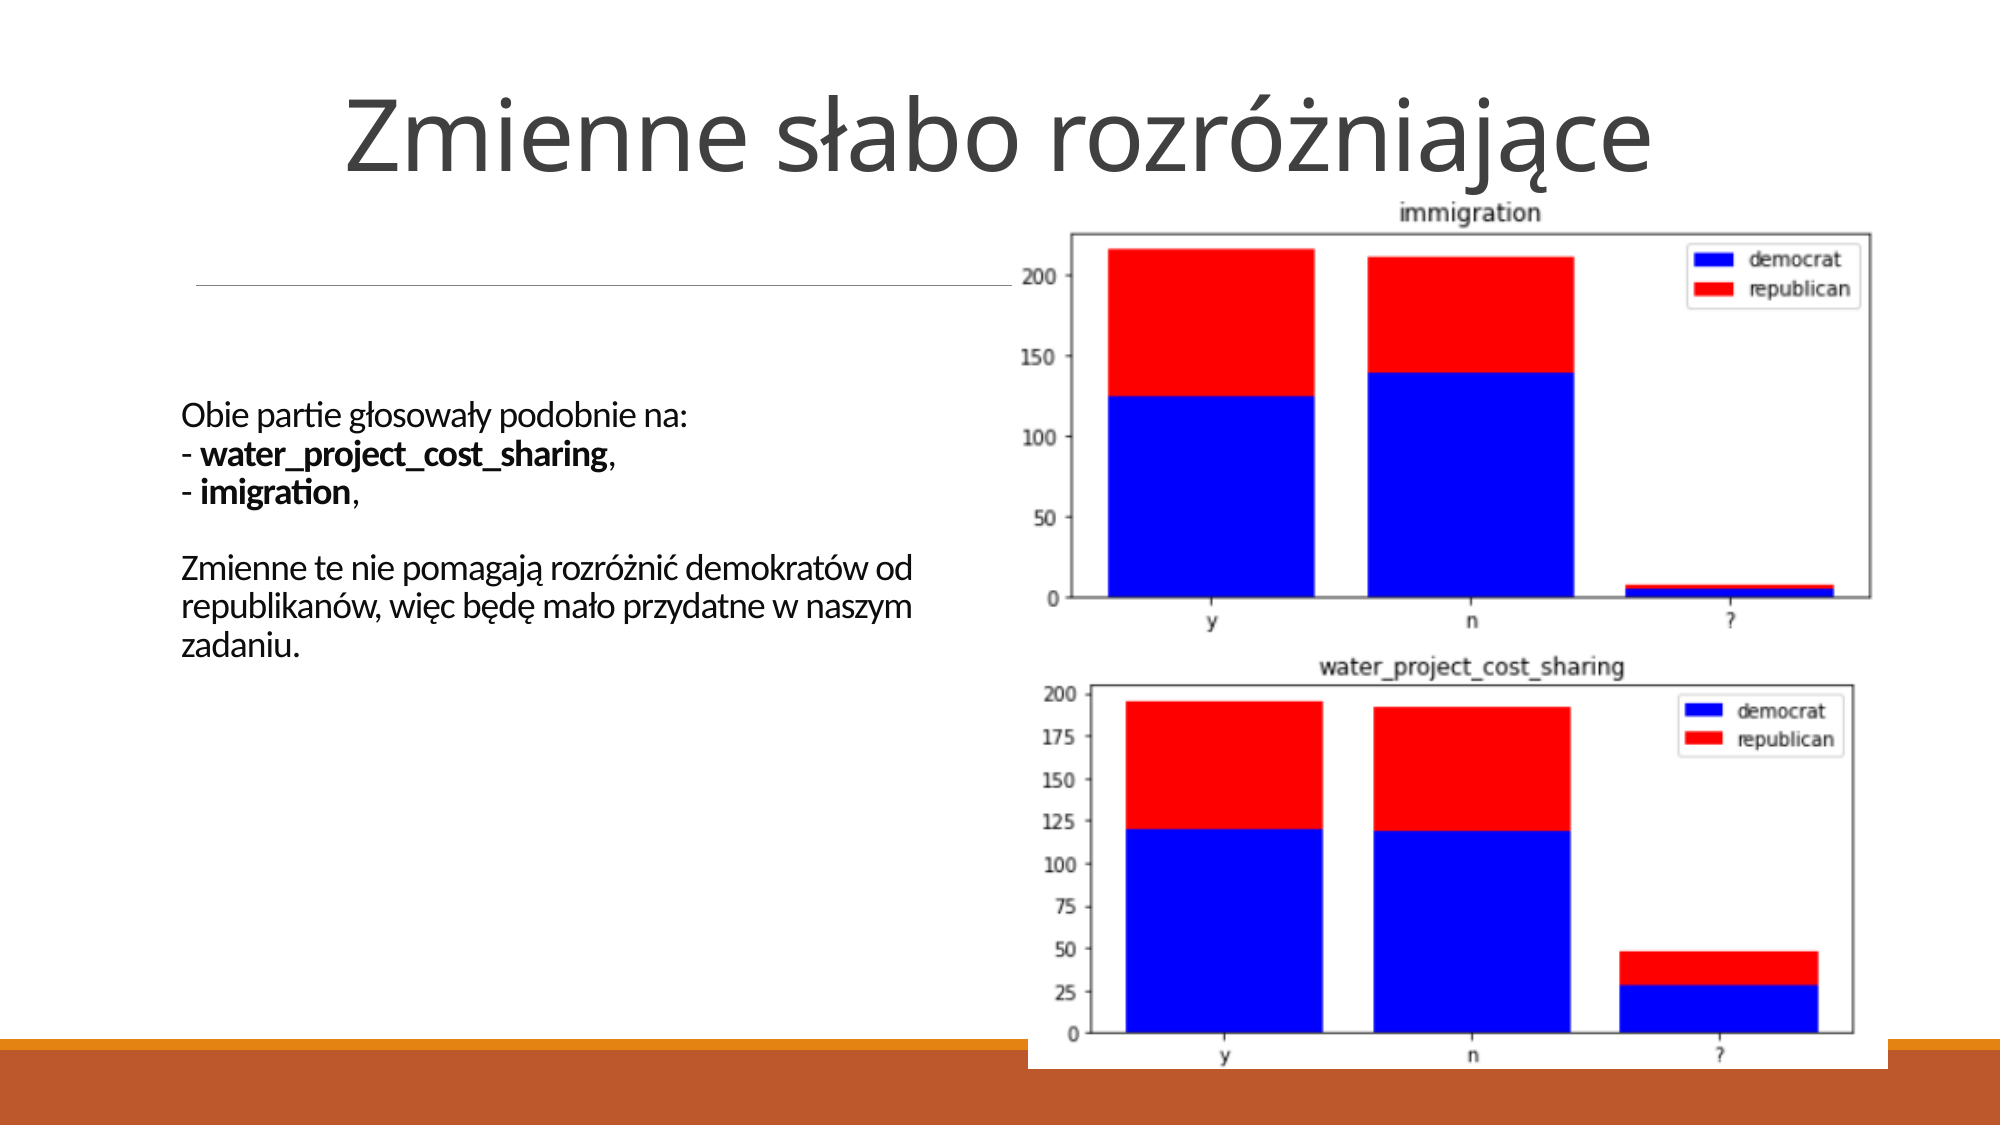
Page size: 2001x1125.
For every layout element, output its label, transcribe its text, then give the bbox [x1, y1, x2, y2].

picture [1011, 198, 1905, 635]
title Obie partie głosowały podobnie na: - water_project_cost_sharing, - imigration, Zmienne te nie pomagają rozróżnić demokratów od republikanów, więc będę mało przydatne w naszym zadaniu. [166, 326, 1000, 718]
text_box Zmienne słabo rozróżniające [174, 0, 1825, 200]
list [1028, 633, 1888, 1069]
